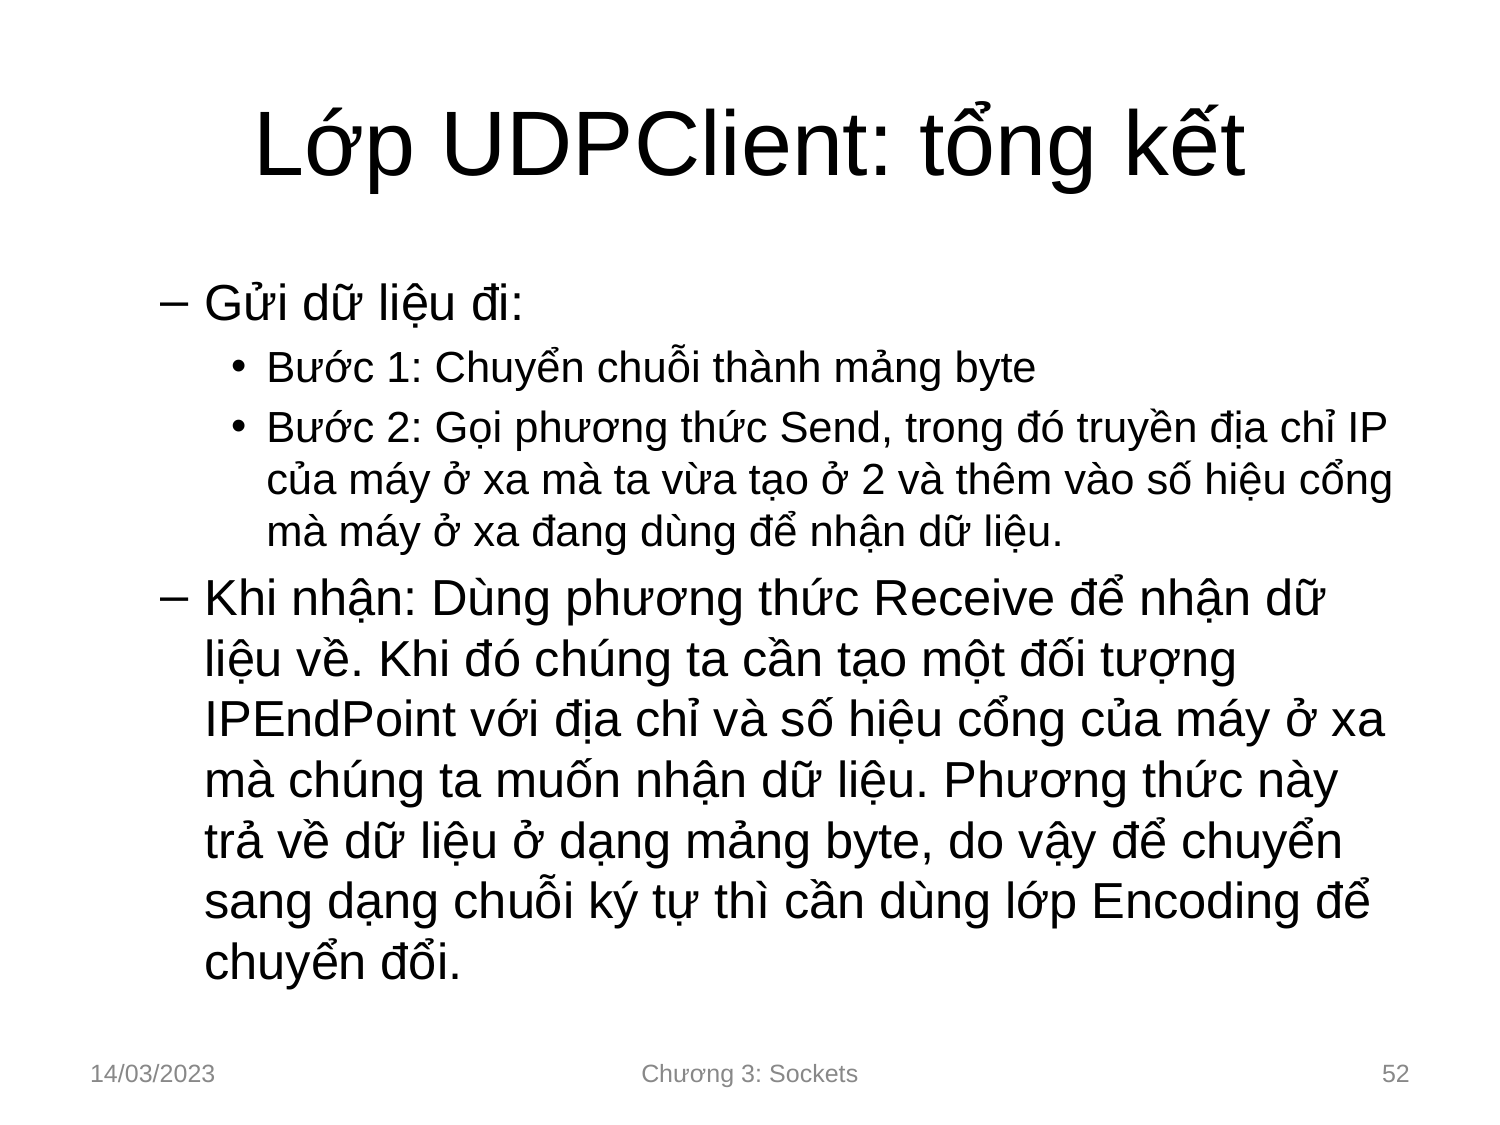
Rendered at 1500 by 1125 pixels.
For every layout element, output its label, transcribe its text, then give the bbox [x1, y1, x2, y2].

slide_number ‹#› [1074, 1042, 1425, 1103]
list Gửi dữ liệu đi: Bước 1: Chuyển chuỗi thành mảng byte Bước 2: Gọi phương thức Send, trong đó truyền địa chỉ IP của máy ở xa mà ta vừa tạo ở 2 và thêm vào số hiệu cổng mà máy ở xa đang dùng để nhận dữ liệu. Khi nhận: Dùng phương thức Receive để nhận dữ liệu về. Khi đó chúng ta cần tạo một đối tượng IPEndPoint với địa chỉ và số hiệu cổng của máy ở xa mà chúng ta muốn nhận dữ liệu. Phương thức này trả về dữ liệu ở dạng mảng byte, do vậy để chuyển sang dạng chuỗi ký tự thì cần dùng lớp Encoding để chuyển đổi. [75, 262, 1425, 1005]
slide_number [75, 1042, 425, 1103]
title Lớp UDPClient: tổng kết [75, 45, 1425, 233]
footer Chương 3: Sockets [512, 1042, 988, 1103]
